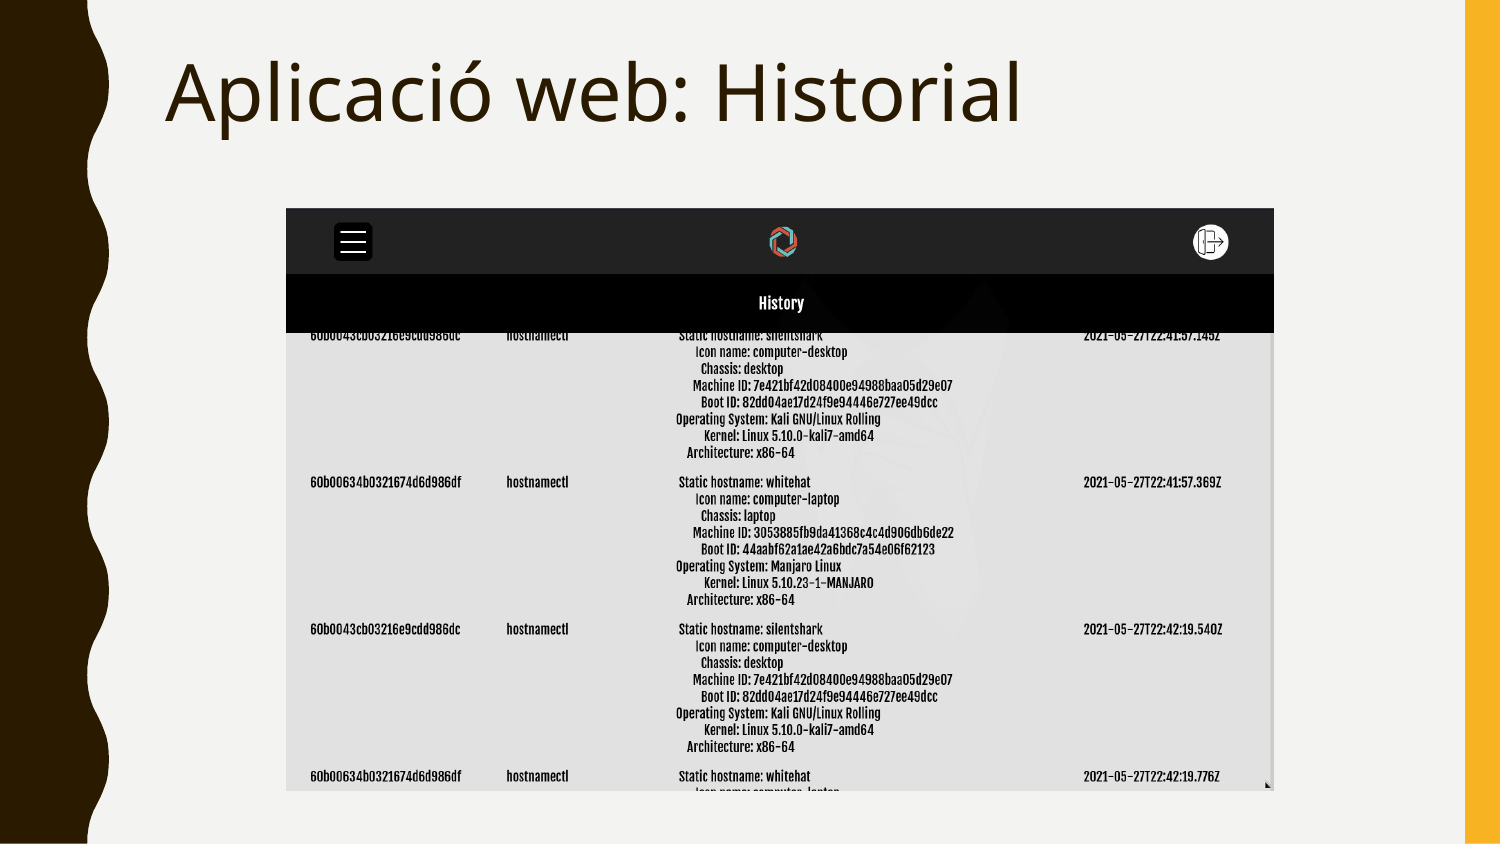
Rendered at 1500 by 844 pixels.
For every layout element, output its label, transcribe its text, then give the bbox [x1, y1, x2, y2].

picture [286, 208, 1275, 791]
title Aplicació web: Historial [154, 47, 1407, 231]
